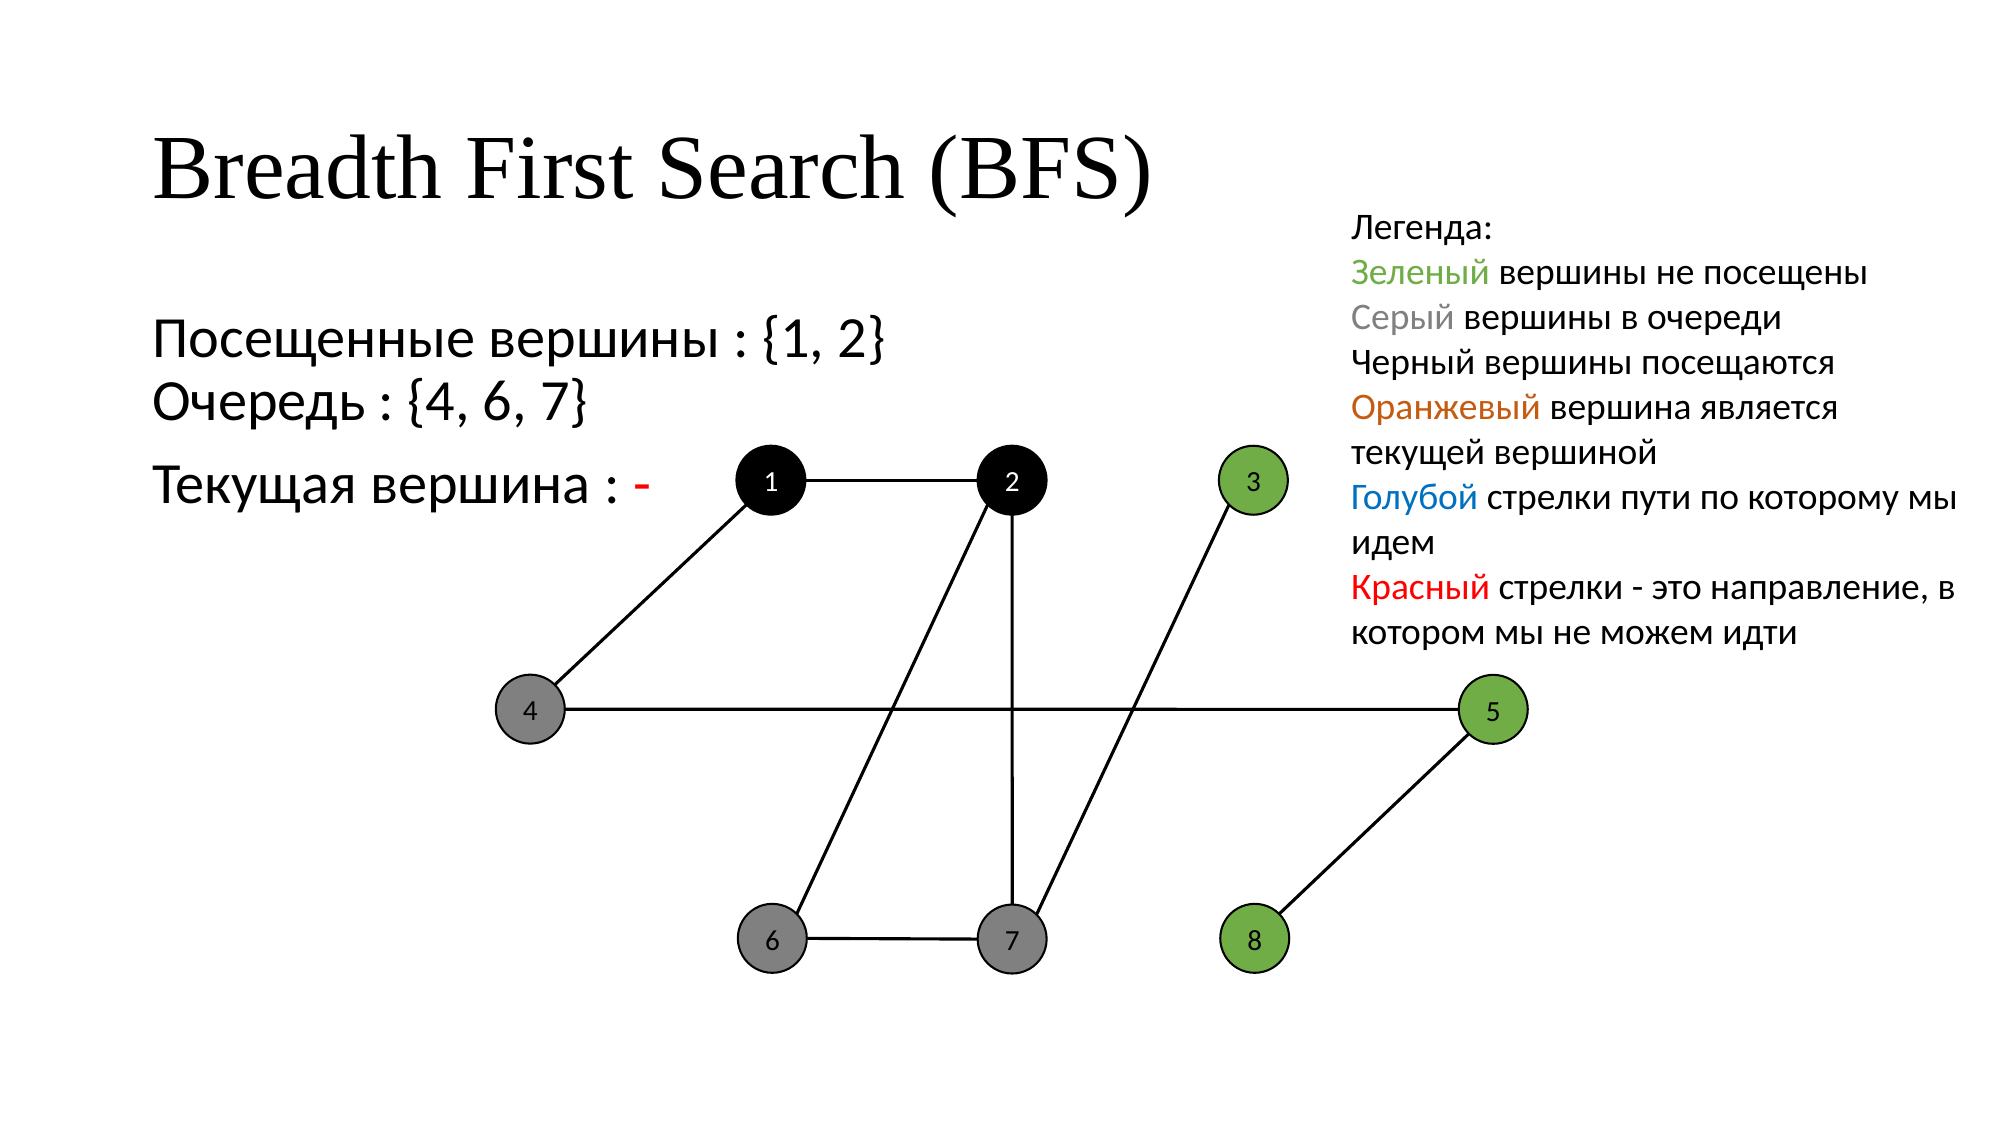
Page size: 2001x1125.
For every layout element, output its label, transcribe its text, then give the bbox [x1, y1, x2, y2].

list Посещенные вершины : {1, 2} Очередь : {4, 6, 7} Текущая вершина : - [137, 299, 1863, 1014]
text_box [1279, 733, 1469, 914]
text_box Легенда: Зеленый вершины не посещены Серый вершины в очереди Черный вершины посещаются Оранжевый вершина является текущей вершиной Голубой стрелки пути по которому мы идем Красный стрелки - это направление, в котором мы не можем идти [1336, 194, 1978, 660]
text_box 7 [976, 903, 1048, 975]
text_box 3 [1217, 444, 1289, 516]
text_box 1 [735, 444, 807, 516]
text_box 2 [976, 444, 1048, 516]
text_box 6 [736, 902, 808, 974]
text_box 5 [1457, 673, 1529, 745]
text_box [1036, 504, 1229, 915]
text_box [554, 504, 747, 685]
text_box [796, 504, 988, 914]
text_box 4 [494, 673, 566, 745]
text_box 8 [1219, 902, 1291, 974]
title Breadth First Search (BFS) [137, 59, 1863, 278]
